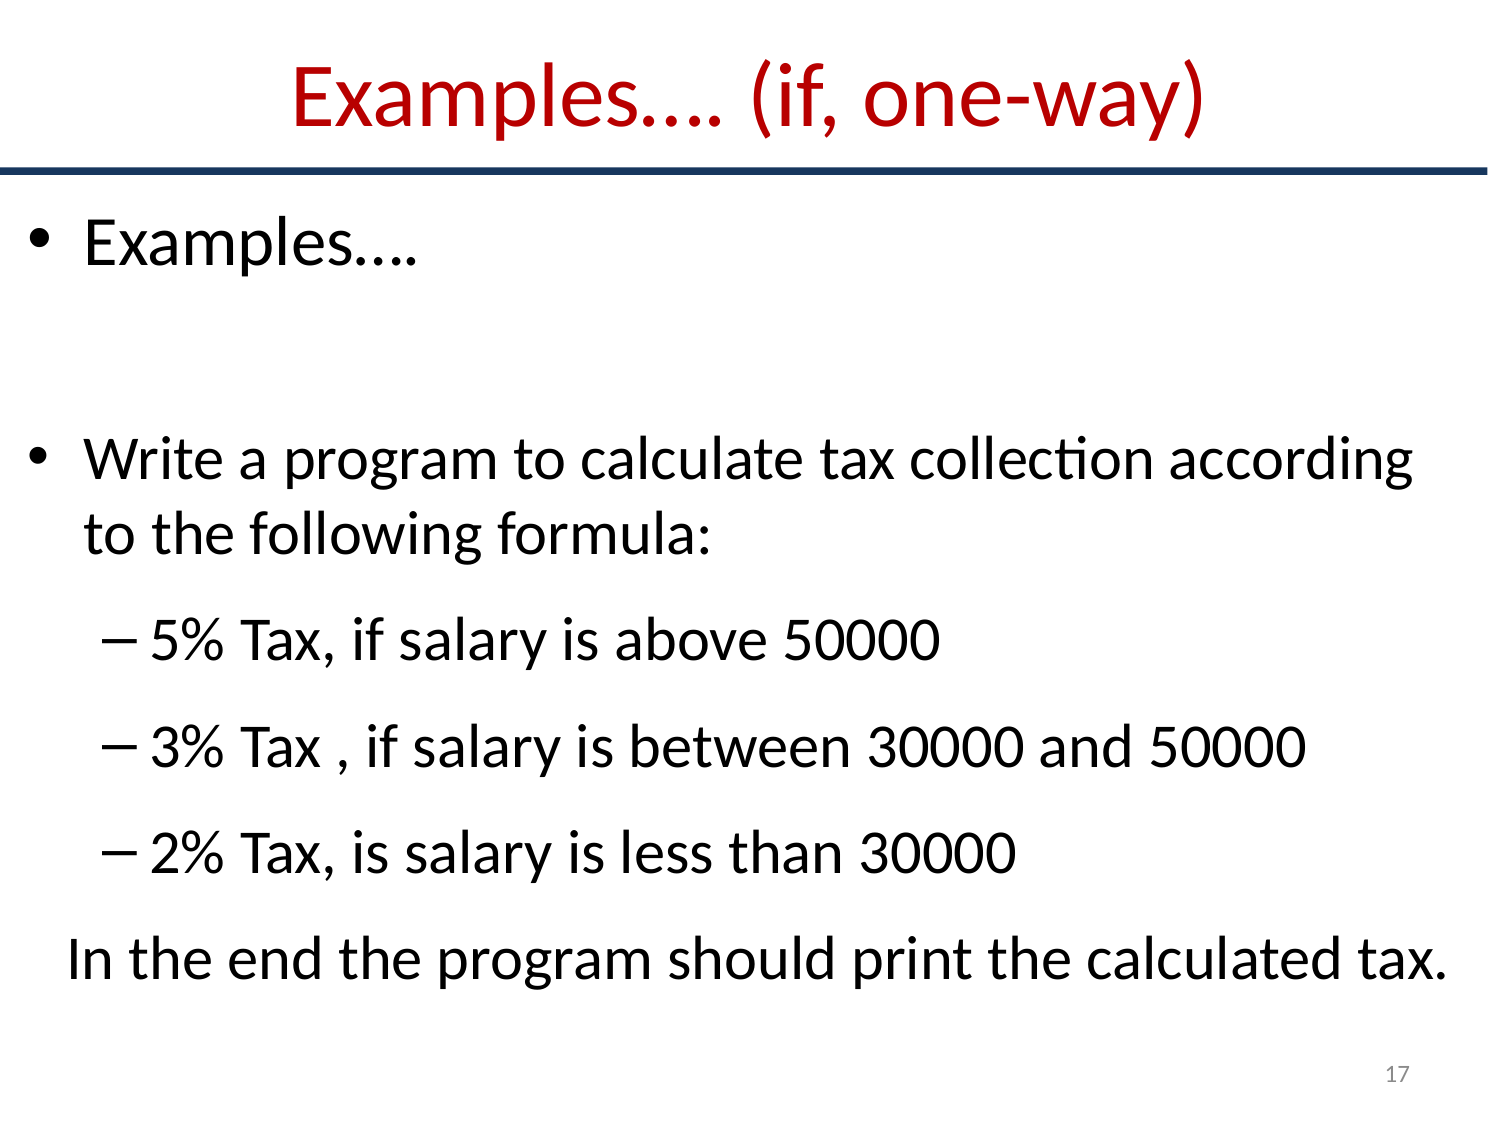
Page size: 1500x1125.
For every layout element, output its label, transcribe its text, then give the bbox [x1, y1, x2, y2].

title Examples…. (if, one-way) [75, 24, 1425, 155]
text_box [0, 165, 1489, 177]
slide_number 17 [1074, 1042, 1425, 1103]
list Examples…. Write a program to calculate tax collection according to the following formula: 5% Tax, if salary is above 50000 3% Tax , if salary is between 30000 and 50000 2% Tax, is salary is less than 30000 In the end the program should print the calculated tax. [12, 187, 1488, 1113]
